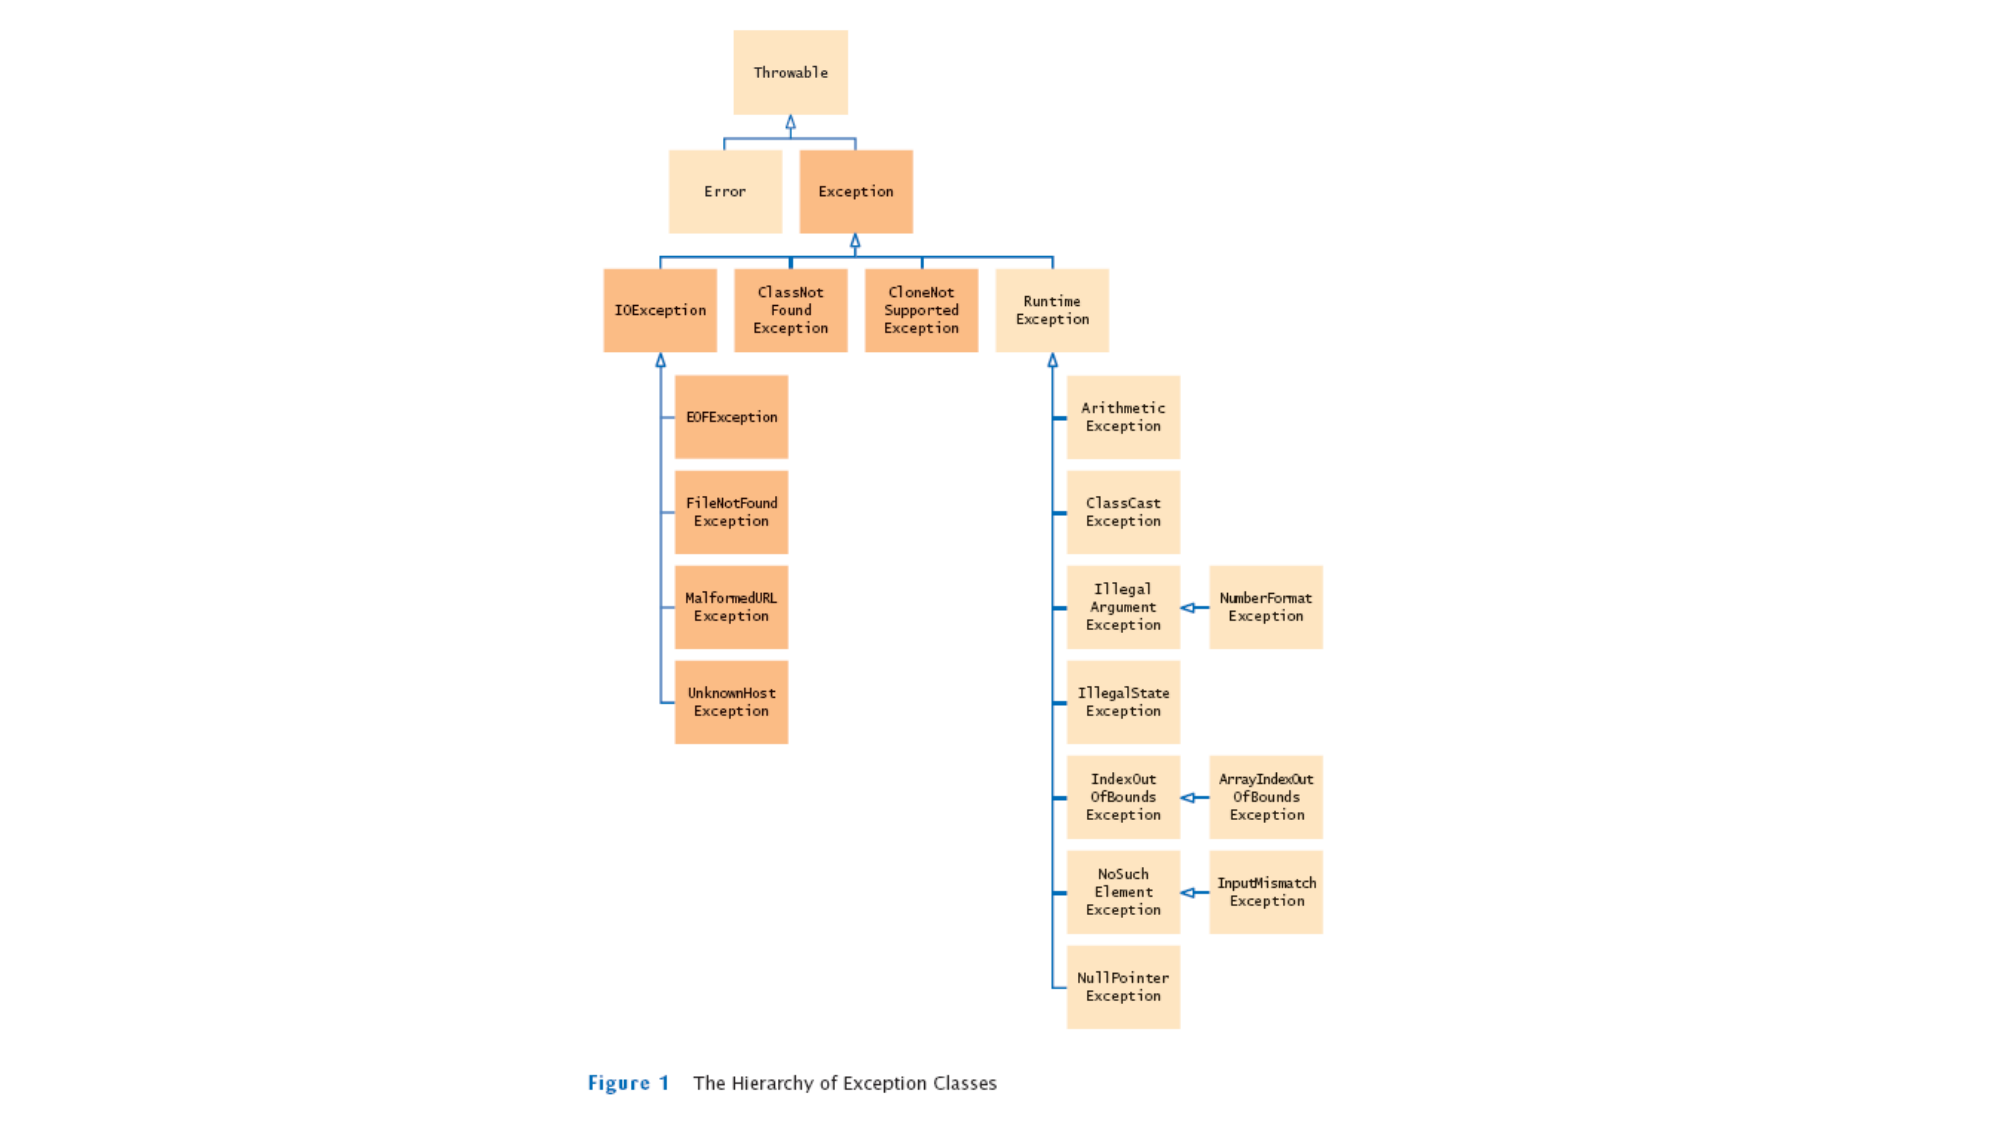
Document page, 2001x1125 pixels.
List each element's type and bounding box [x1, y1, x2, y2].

picture [578, 26, 1328, 1099]
